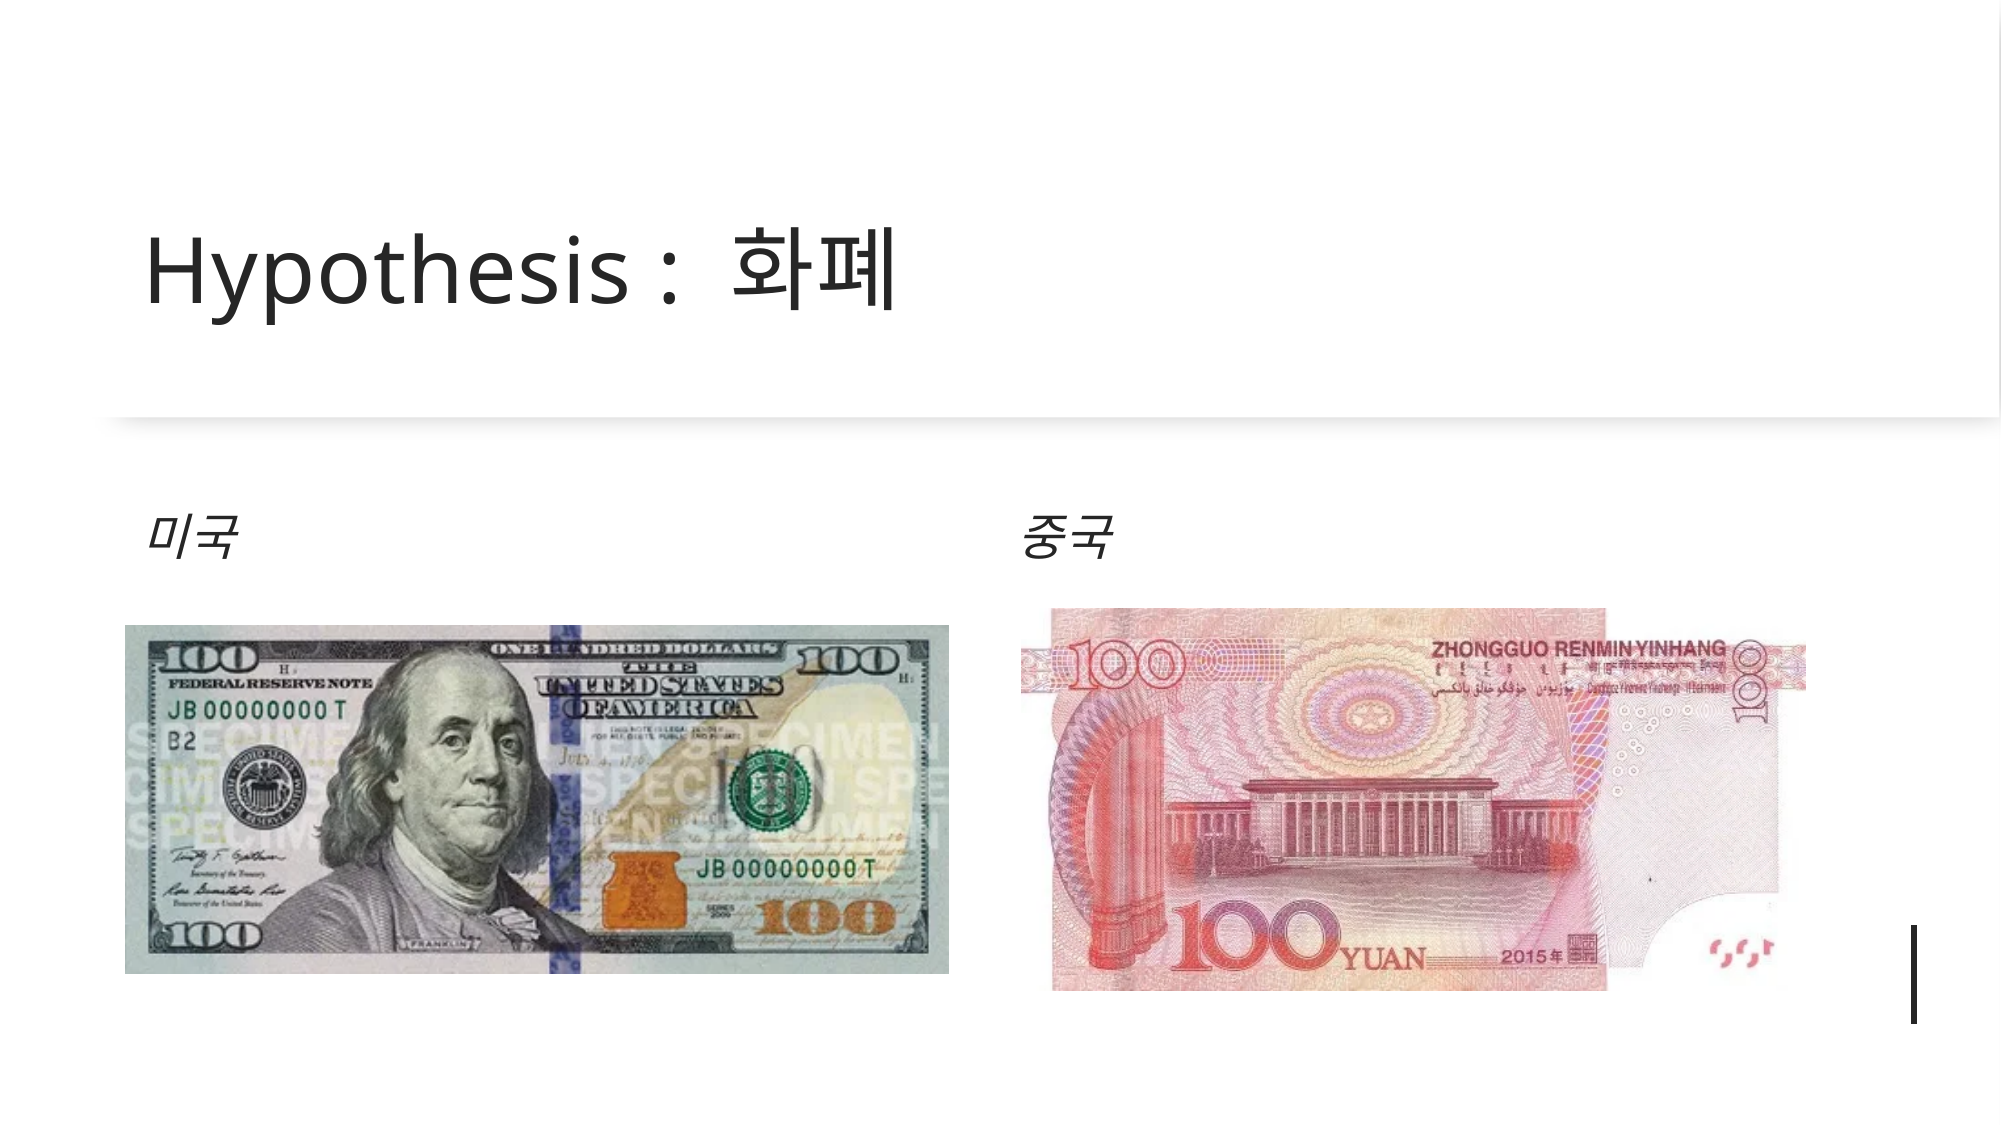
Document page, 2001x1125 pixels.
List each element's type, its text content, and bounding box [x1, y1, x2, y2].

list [1021, 607, 1806, 991]
title Hypothesis : 화폐 [124, 143, 1828, 378]
list 중국 [999, 445, 1828, 581]
list 미국 [124, 445, 949, 581]
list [124, 625, 949, 974]
